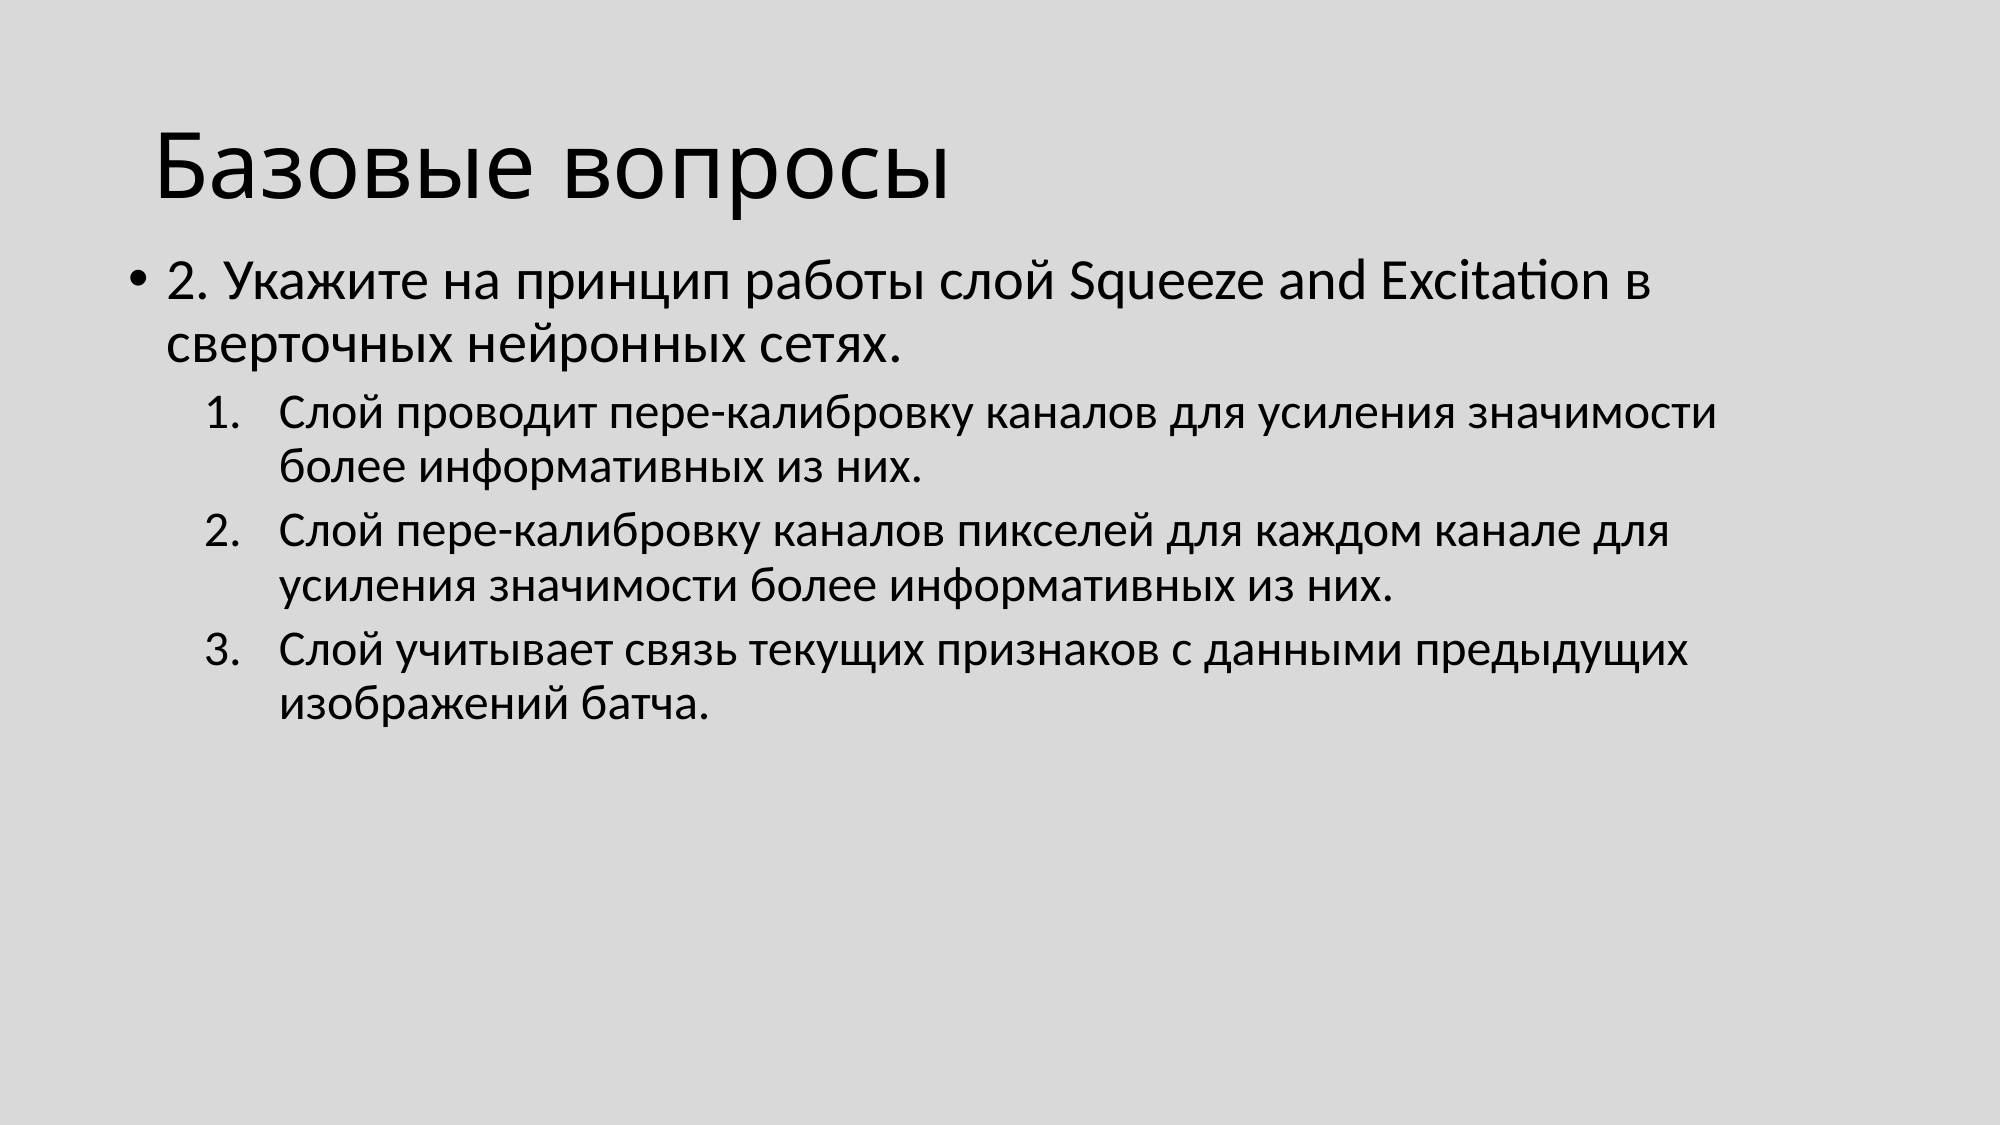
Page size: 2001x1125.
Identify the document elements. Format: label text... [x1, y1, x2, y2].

title Базовые вопросы [137, 59, 1863, 278]
list 2. Укажите на принцип работы слой Squeeze and Excitation в сверточных нейронных сетях. Слой проводит пере-калибровку каналов для усиления значимости более информативных из них. Слой пере-калибровку каналов пикселей для каждом канале для усиления значимости более информативных из них. Слой учитывает связь текущих признаков с данными предыдущих изображений батча. [114, 241, 1839, 956]
